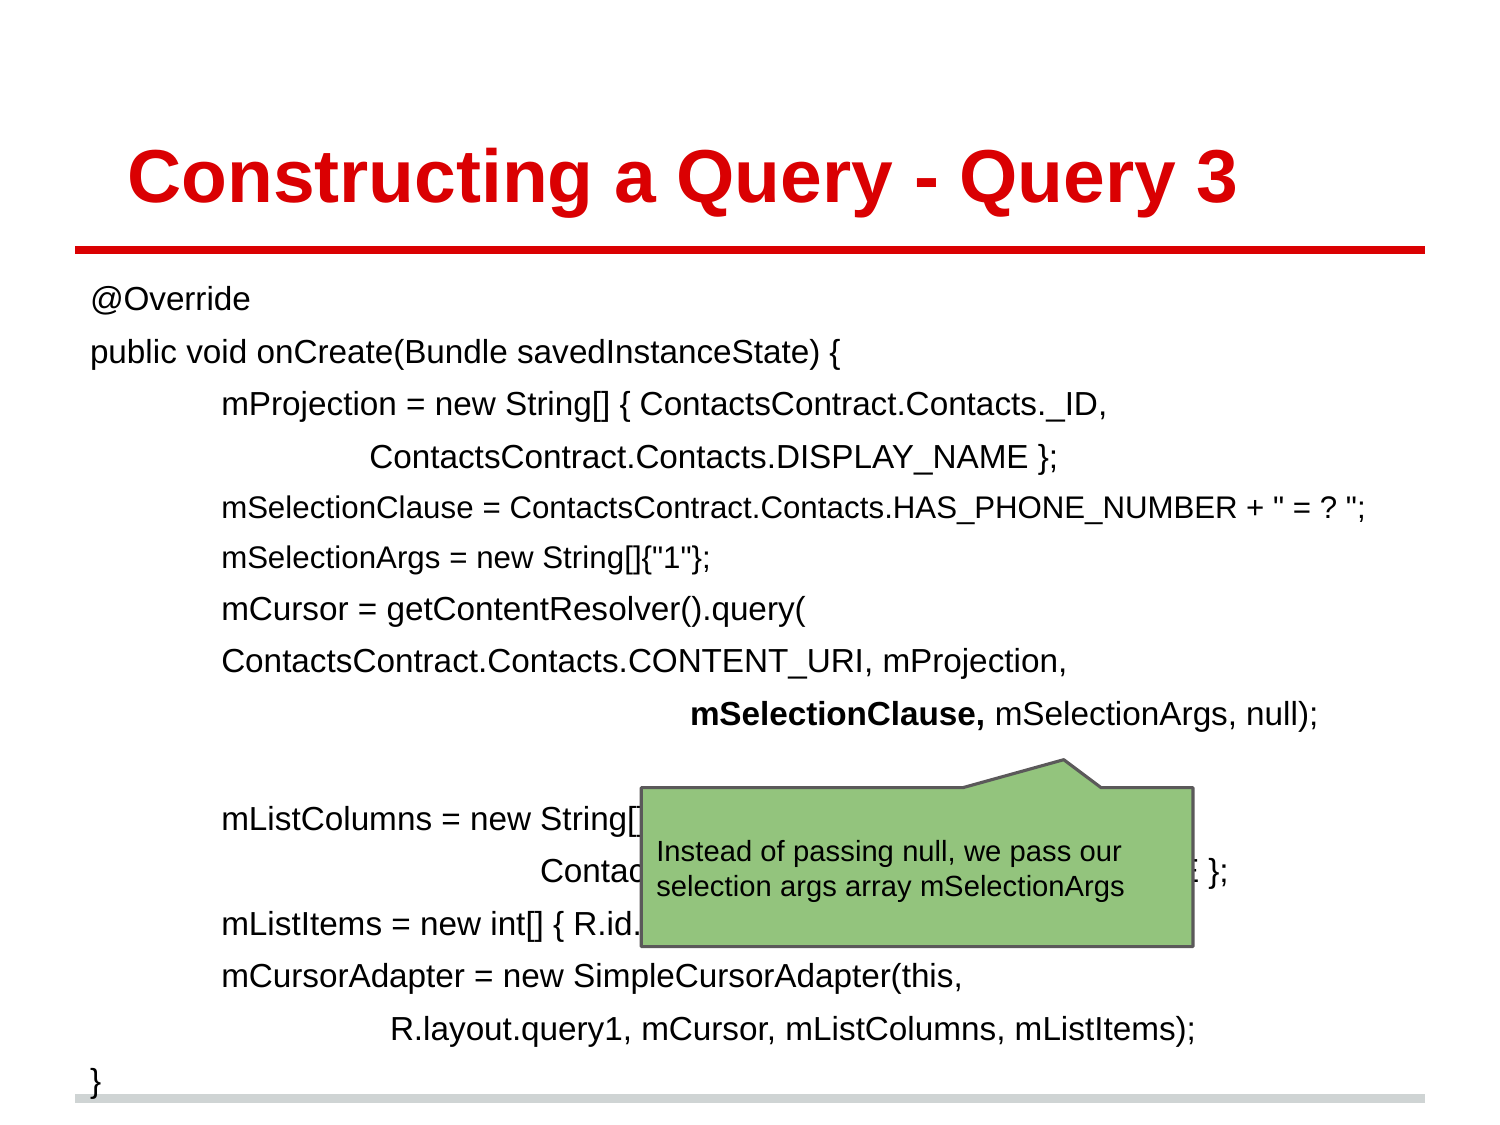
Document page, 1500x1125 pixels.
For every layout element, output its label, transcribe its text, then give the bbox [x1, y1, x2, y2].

title Constructing a Query - Query 3 [75, 45, 1425, 233]
text_box Instead of passing null, we pass our selection args array mSelectionArgs [641, 759, 1194, 947]
list @Override public void onCreate(Bundle savedInstanceState) { mProjection = new String[] { ContactsContract.Contacts._ID, ContactsContract.Contacts.DISPLAY_NAME }; mSelectionClause = ContactsContract.Contacts.HAS_PHONE_NUMBER + " = ? "; mSelectionArgs = new String[]{"1"}; mCursor = getContentResolver().query( ContactsContract.Contacts.CONTENT_URI, mProjection, mSelectionClause, mSelectionArgs, null); mListColumns = new String[] { ContactsContract.Contacts.DISPLAY_NAME }; mListItems = new int[] { R.id.contact_name }; mCursorAdapter = new SimpleCursorAdapter(this, R.layout.query1, mCursor, mListColumns, mListItems); } [75, 262, 1425, 1078]
